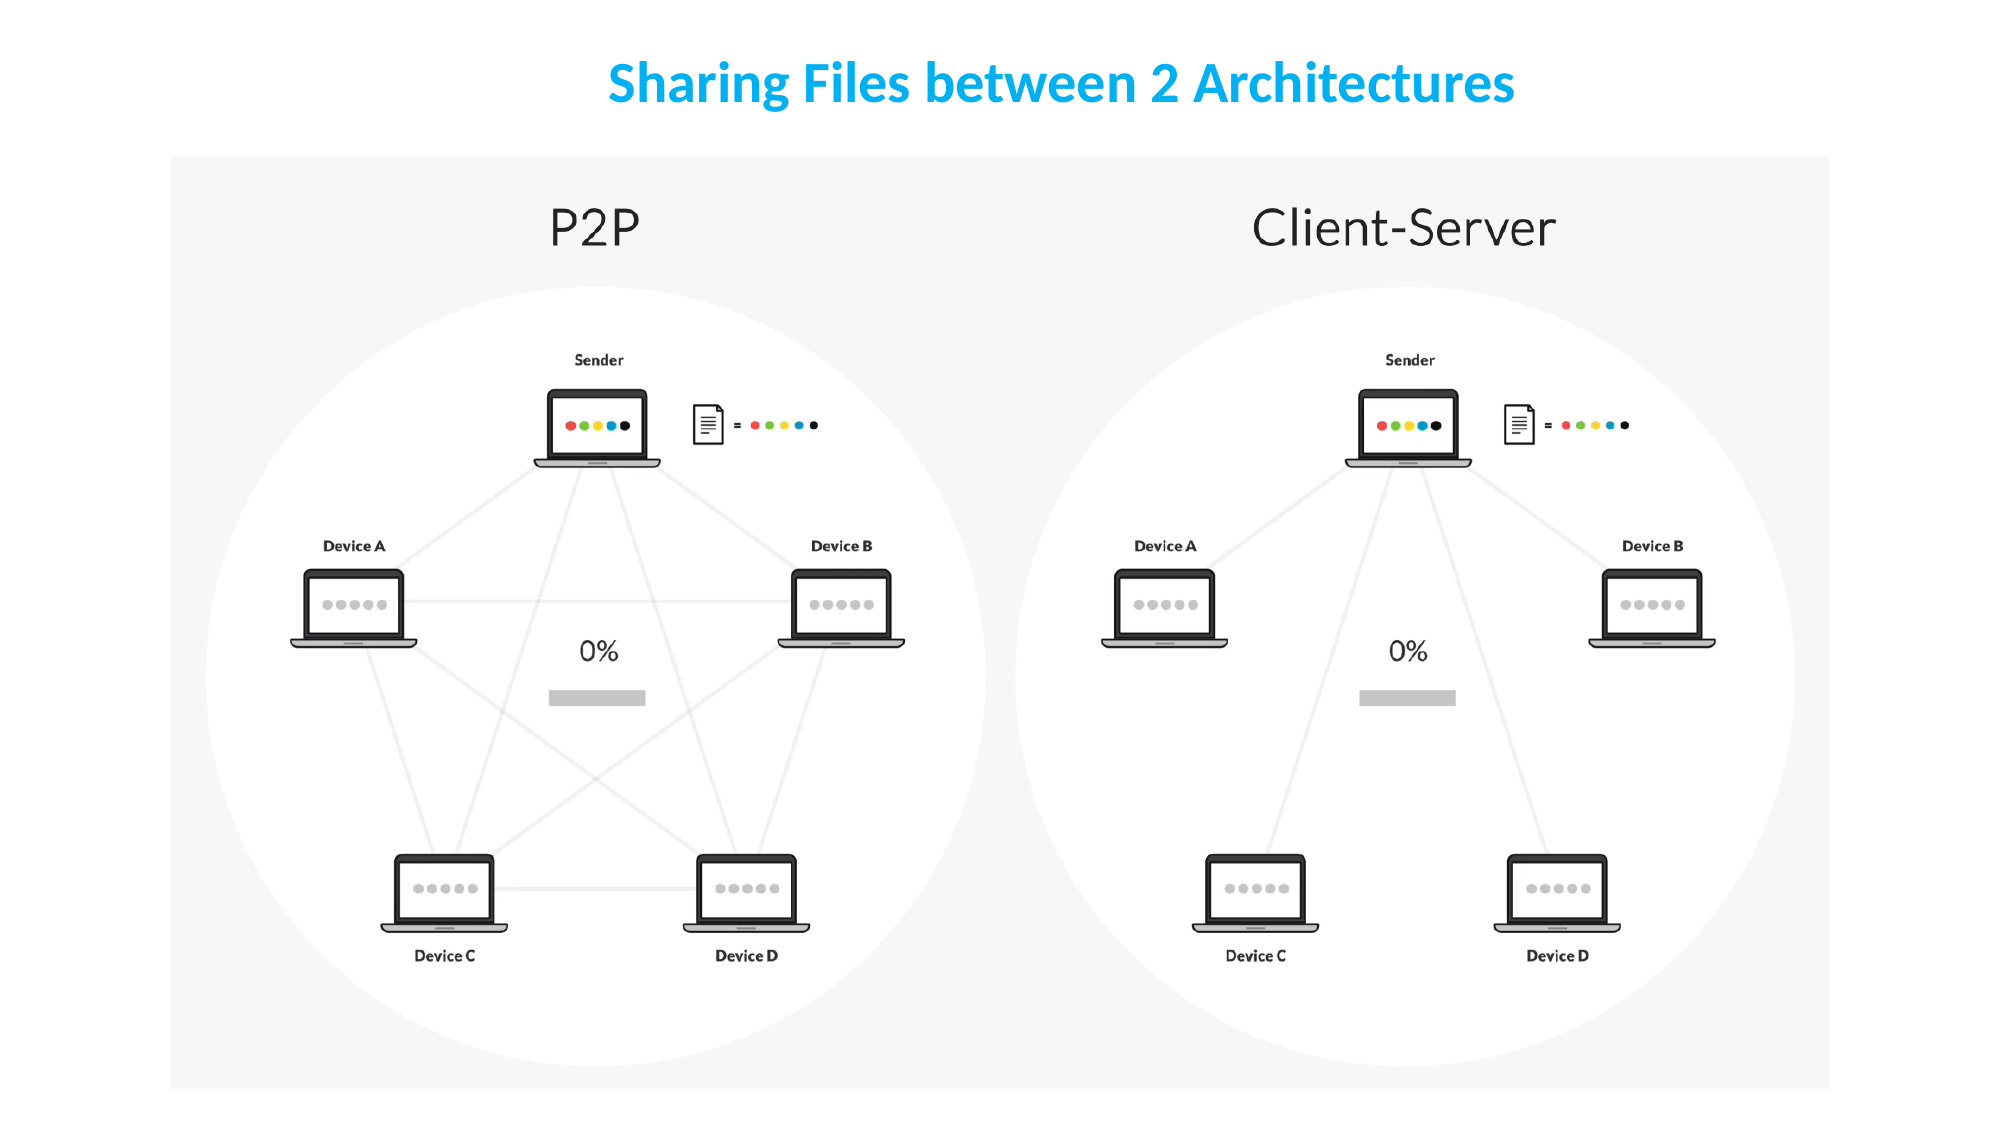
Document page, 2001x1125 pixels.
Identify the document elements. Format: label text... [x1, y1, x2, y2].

title Sharing Files between 2 Architectures [446, 42, 1679, 154]
picture [170, 156, 1829, 1089]
